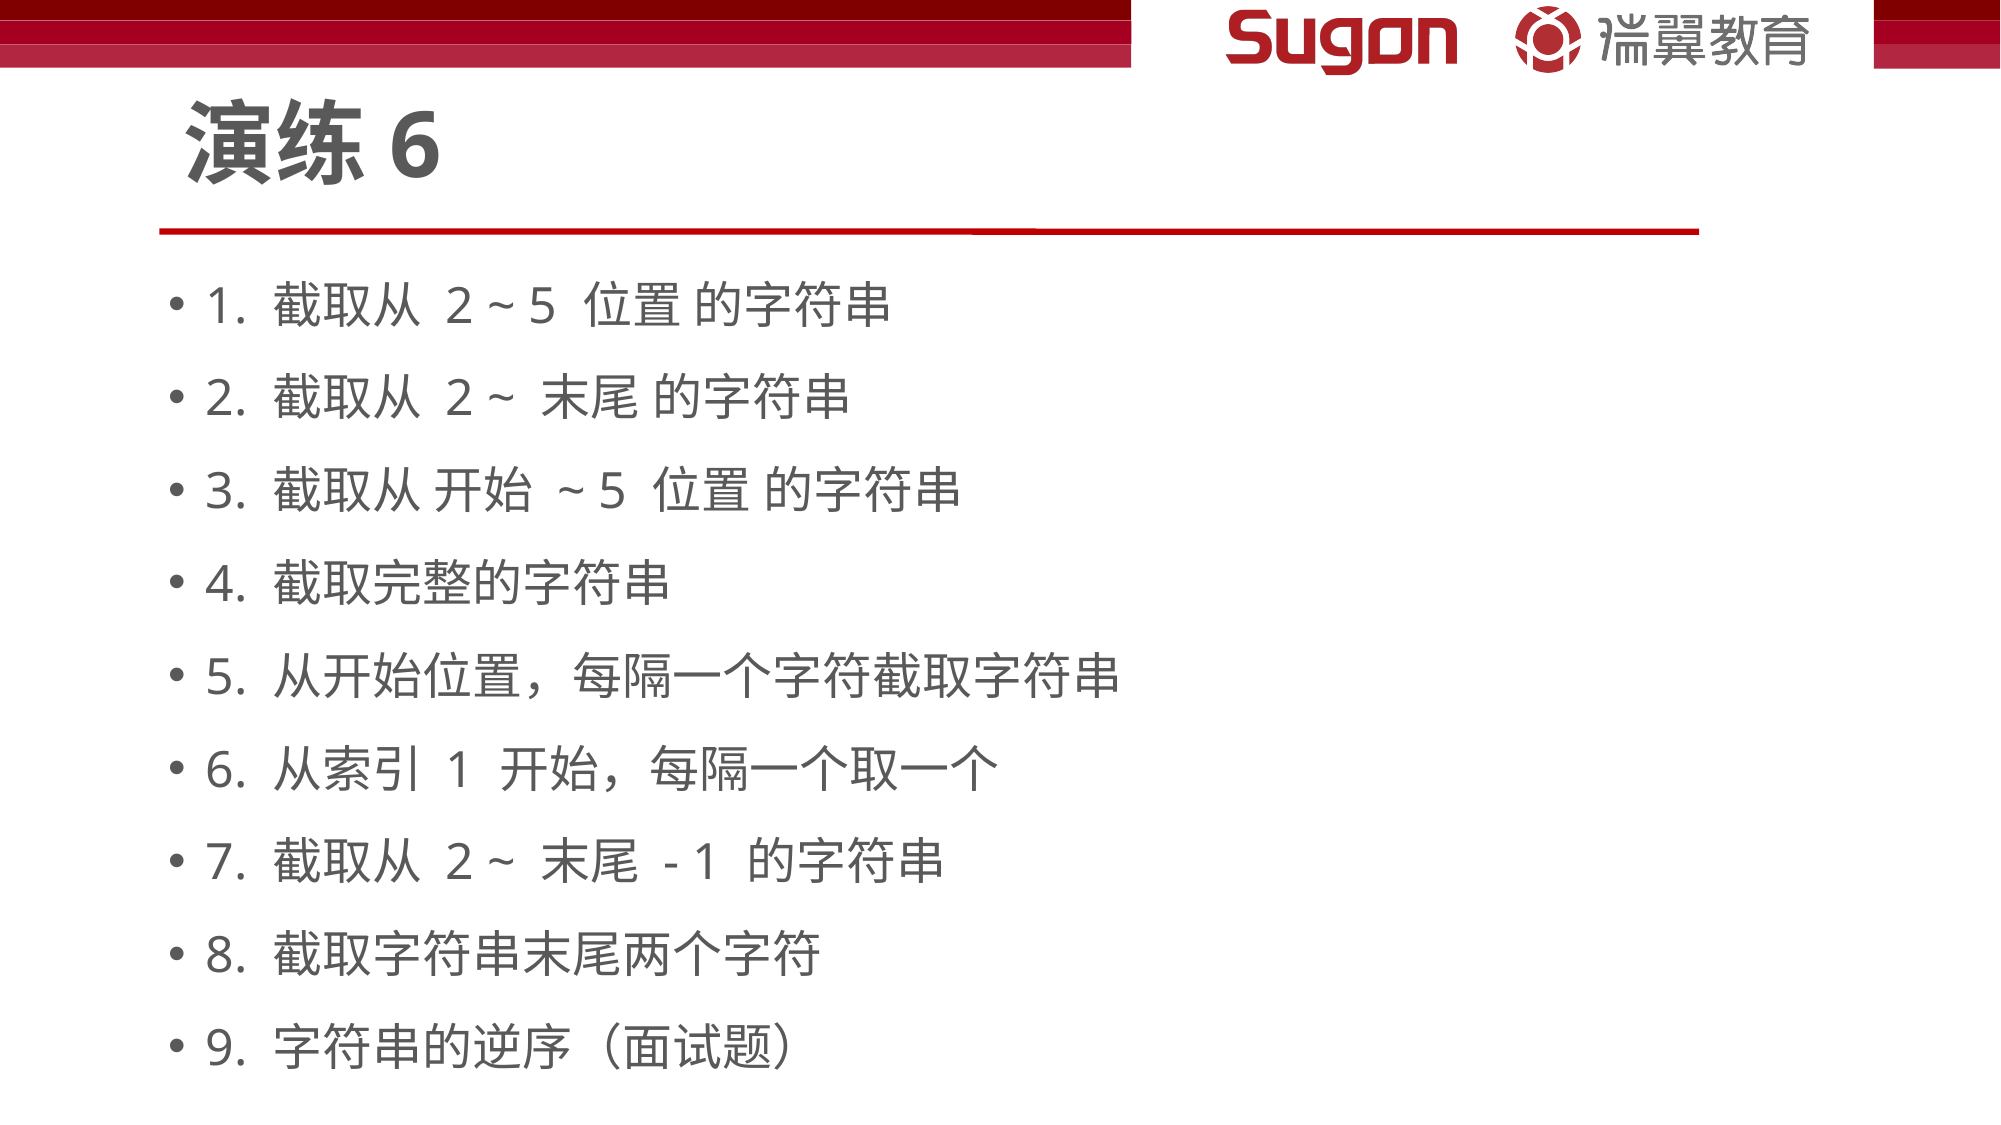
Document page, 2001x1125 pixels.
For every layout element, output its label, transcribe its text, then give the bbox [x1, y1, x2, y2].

picture [1194, 0, 1484, 91]
title 演练6 [169, 91, 1895, 214]
list 1. 截取从 2 ~ 5 位置 的字符串 2. 截取从 2 ~ 末尾 的字符串 3. 截取从 开始 ~ 5 位置 的字符串 4. 截取完整的字符串 5. 从开始位置，每隔一个字符截取字符串 6. 从索引 1 开始，每隔一个取一个 7. 截取从 2 ~ 末尾 - 1 的字符串 8. 截取字符串末尾两个字符 9. 字符串的逆序（面试题） [153, 253, 1879, 1028]
picture [1515, 6, 1809, 73]
